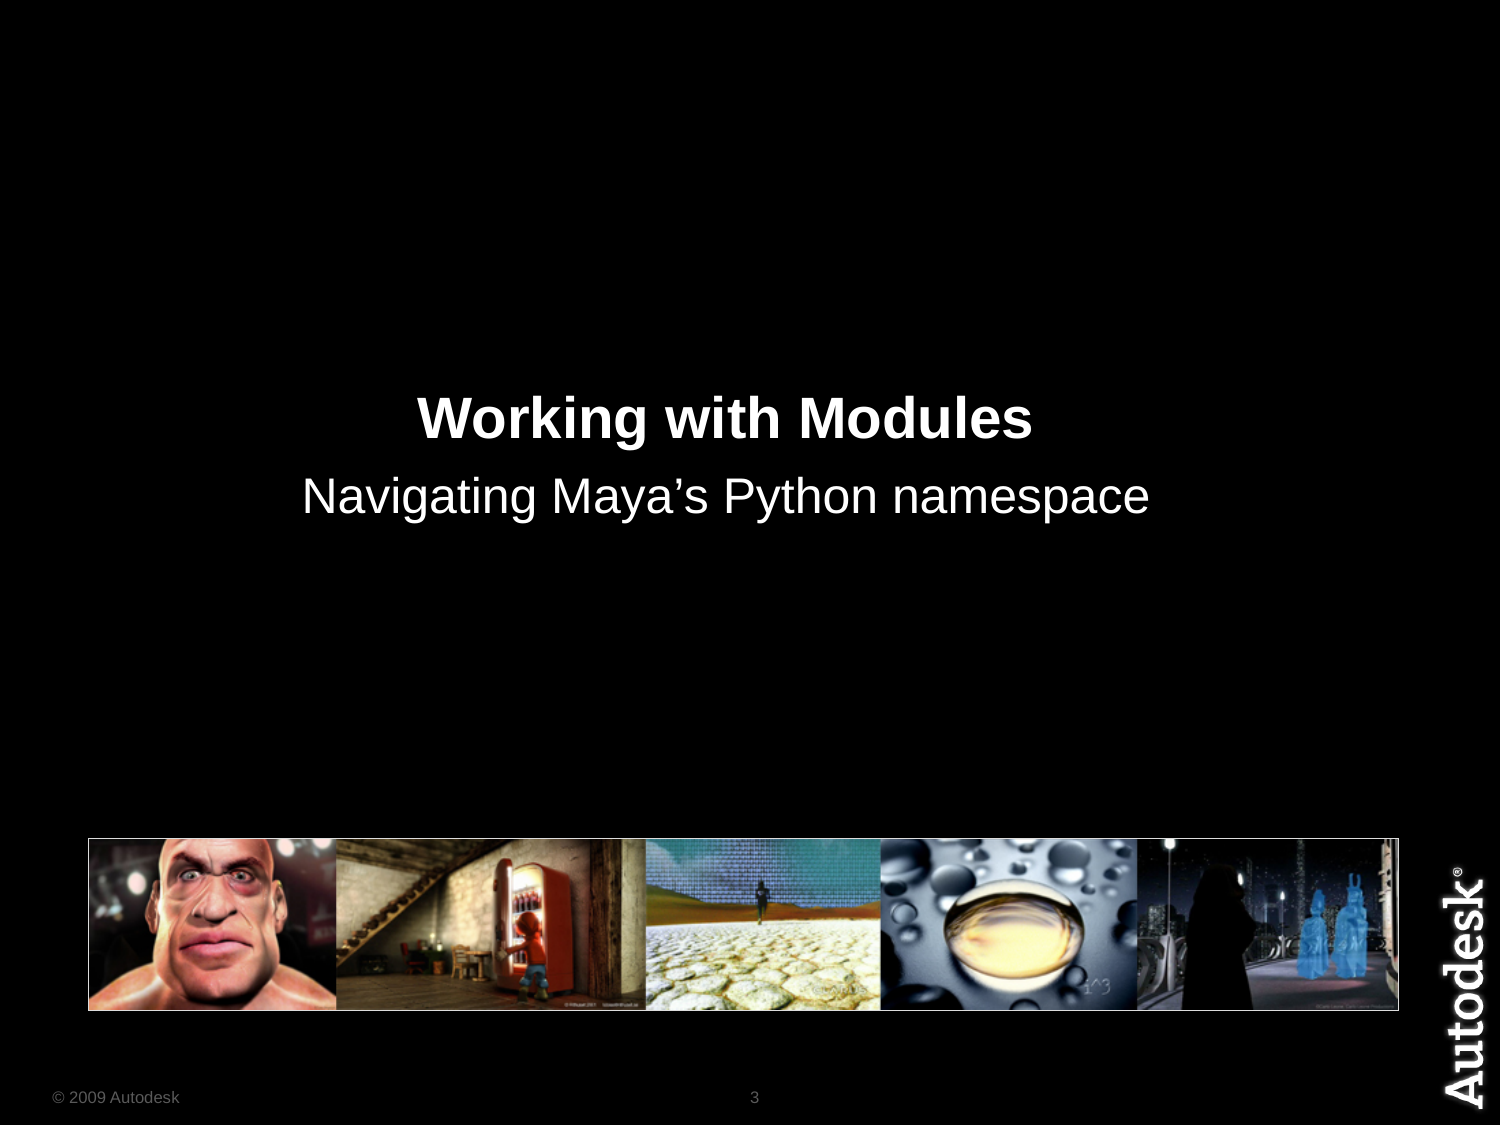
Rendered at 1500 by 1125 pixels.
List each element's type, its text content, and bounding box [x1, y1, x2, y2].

list Working with Modules Navigating Maya’s Python namespace [52, 231, 1401, 1073]
picture [1402, 0, 1500, 1125]
picture [88, 838, 1399, 1011]
